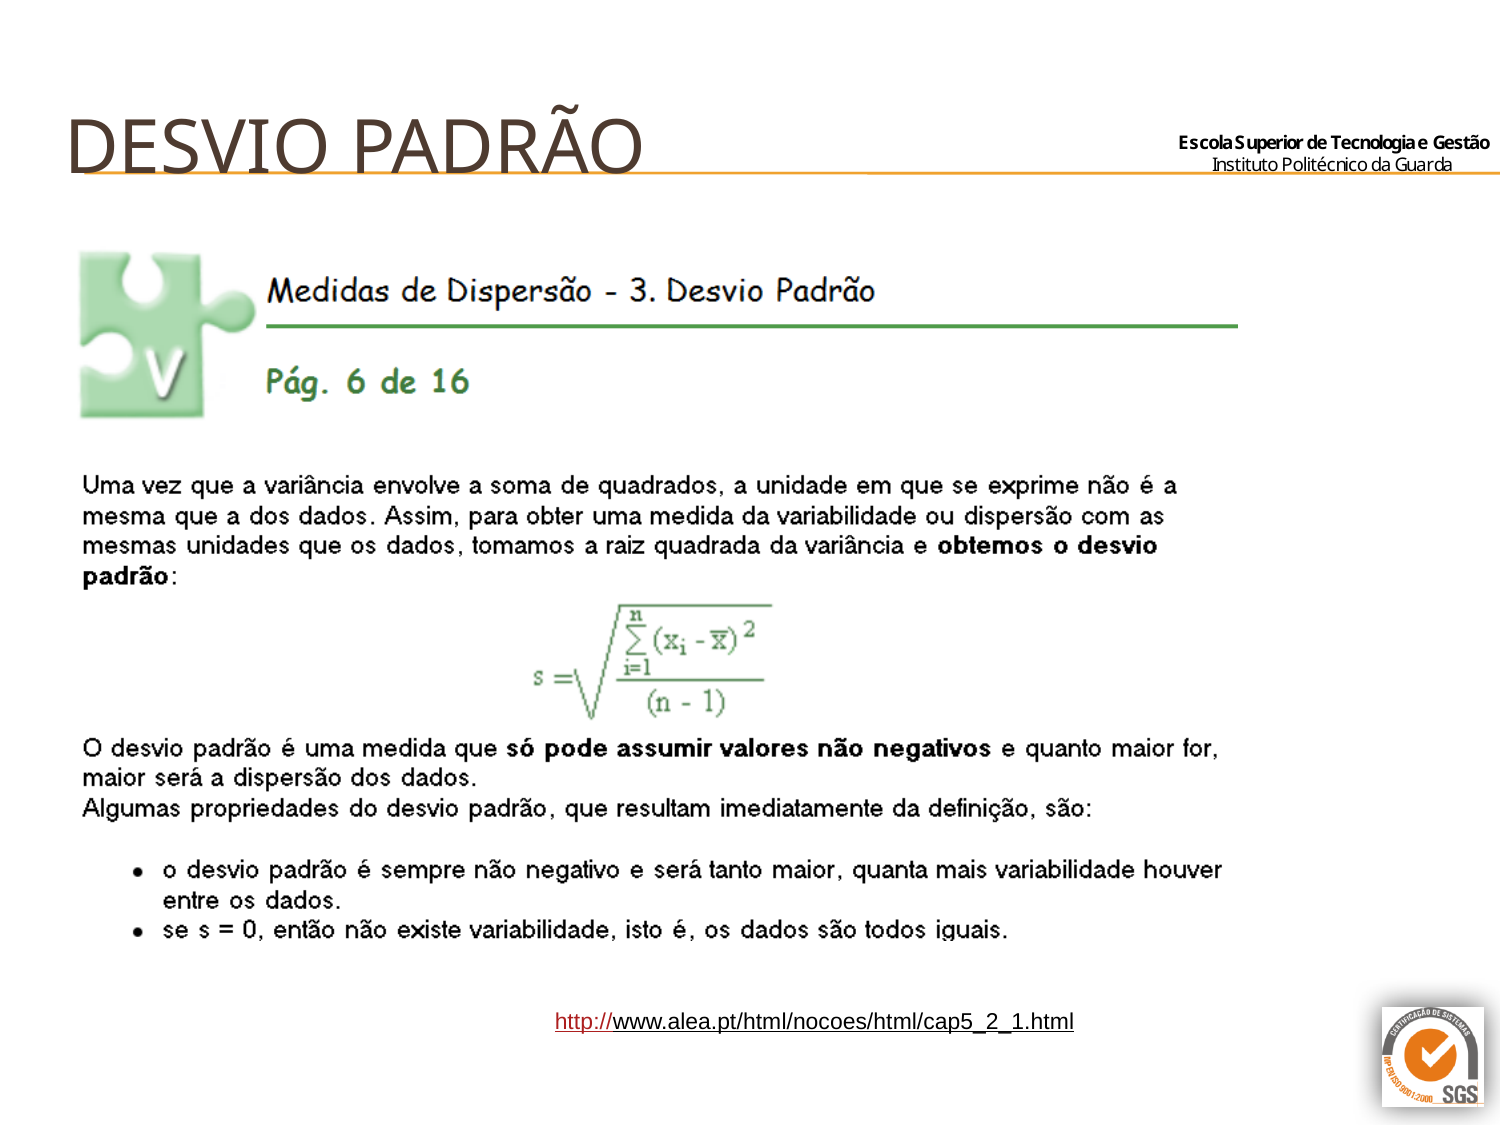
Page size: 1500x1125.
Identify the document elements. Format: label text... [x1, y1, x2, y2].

title Desvio padrão [49, 75, 1475, 213]
picture [76, 243, 1239, 941]
text_box http://www.alea.pt/html/nocoes/html/cap5_2_1.html [442, 999, 1193, 1042]
picture [1382, 1007, 1484, 1107]
